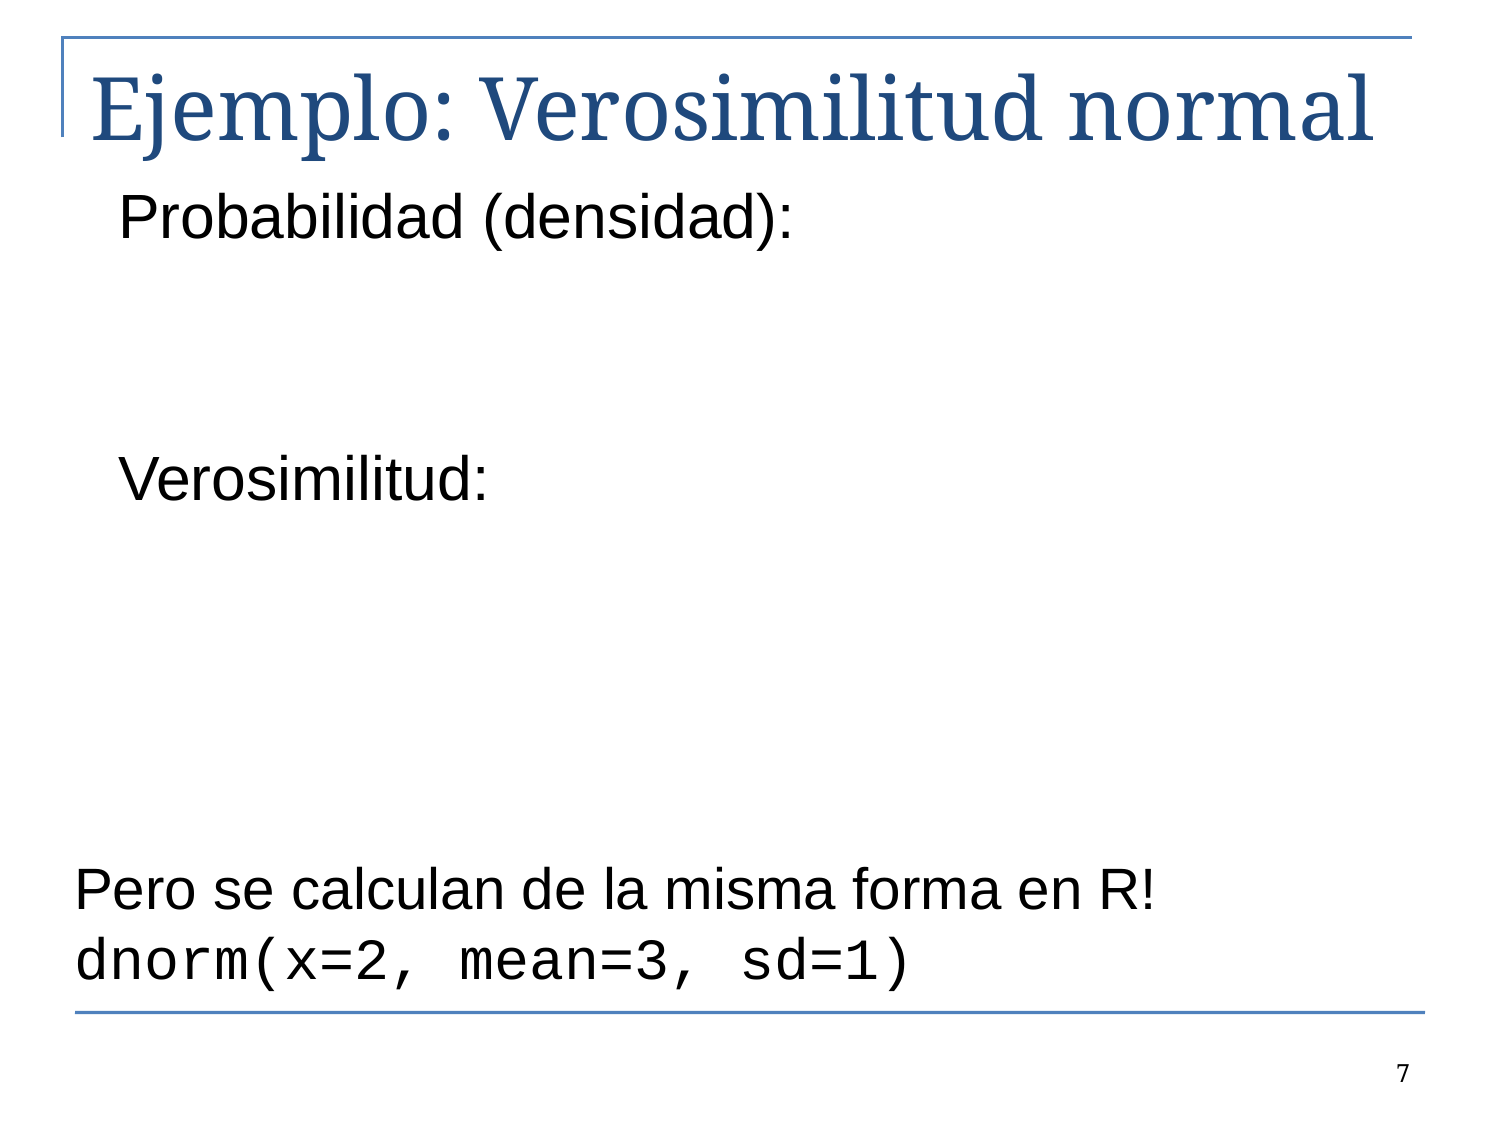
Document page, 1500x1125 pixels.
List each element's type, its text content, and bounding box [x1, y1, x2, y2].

slide_number 7 [1074, 1023, 1426, 1100]
text_box Pero se calculan de la misma forma en R! dnorm(x=2, mean=3, sd=1) [59, 843, 1257, 999]
title Ejemplo: Verosimilitud normal [75, 45, 1425, 233]
